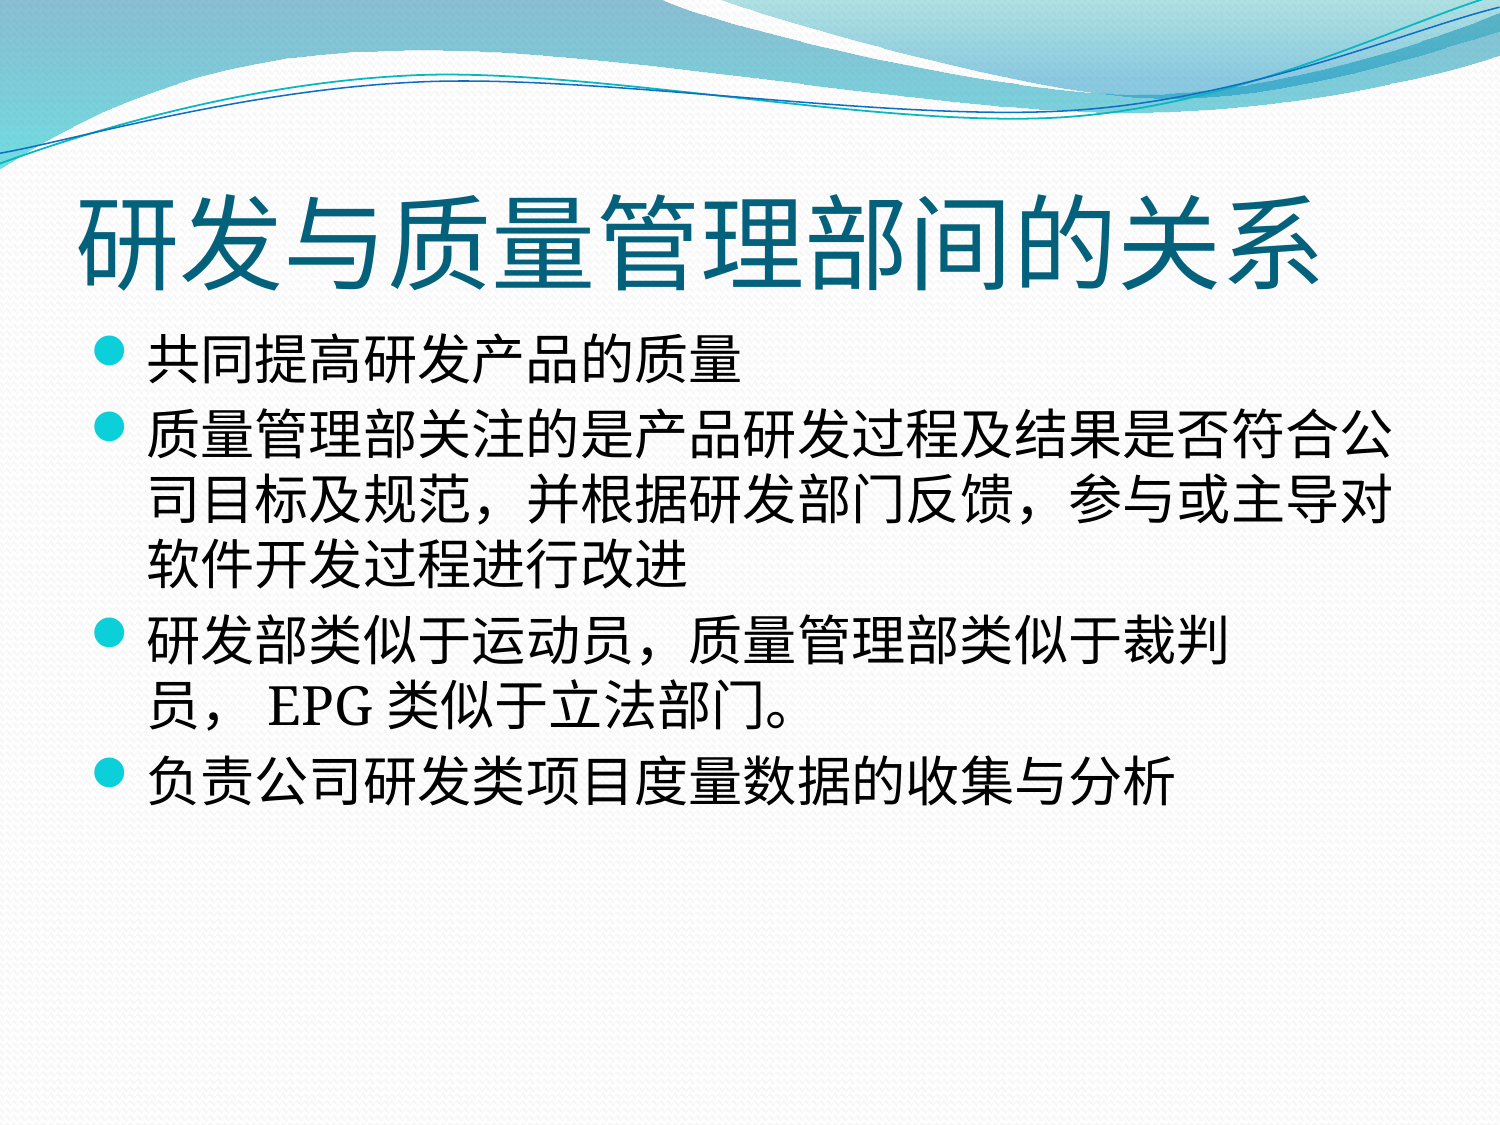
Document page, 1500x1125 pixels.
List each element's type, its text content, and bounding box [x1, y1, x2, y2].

title 研发与质量管理部间的关系 [74, 115, 1426, 304]
list 共同提高研发产品的质量 质量管理部关注的是产品研发过程及结果是否符合公司目标及规范，并根据研发部门反馈，参与或主导对软件开发过程进行改进 研发部类似于运动员，质量管理部类似于裁判员，EPG类似于立法部门。 负责公司研发类项目度量数据的收集与分析 [74, 317, 1426, 1038]
